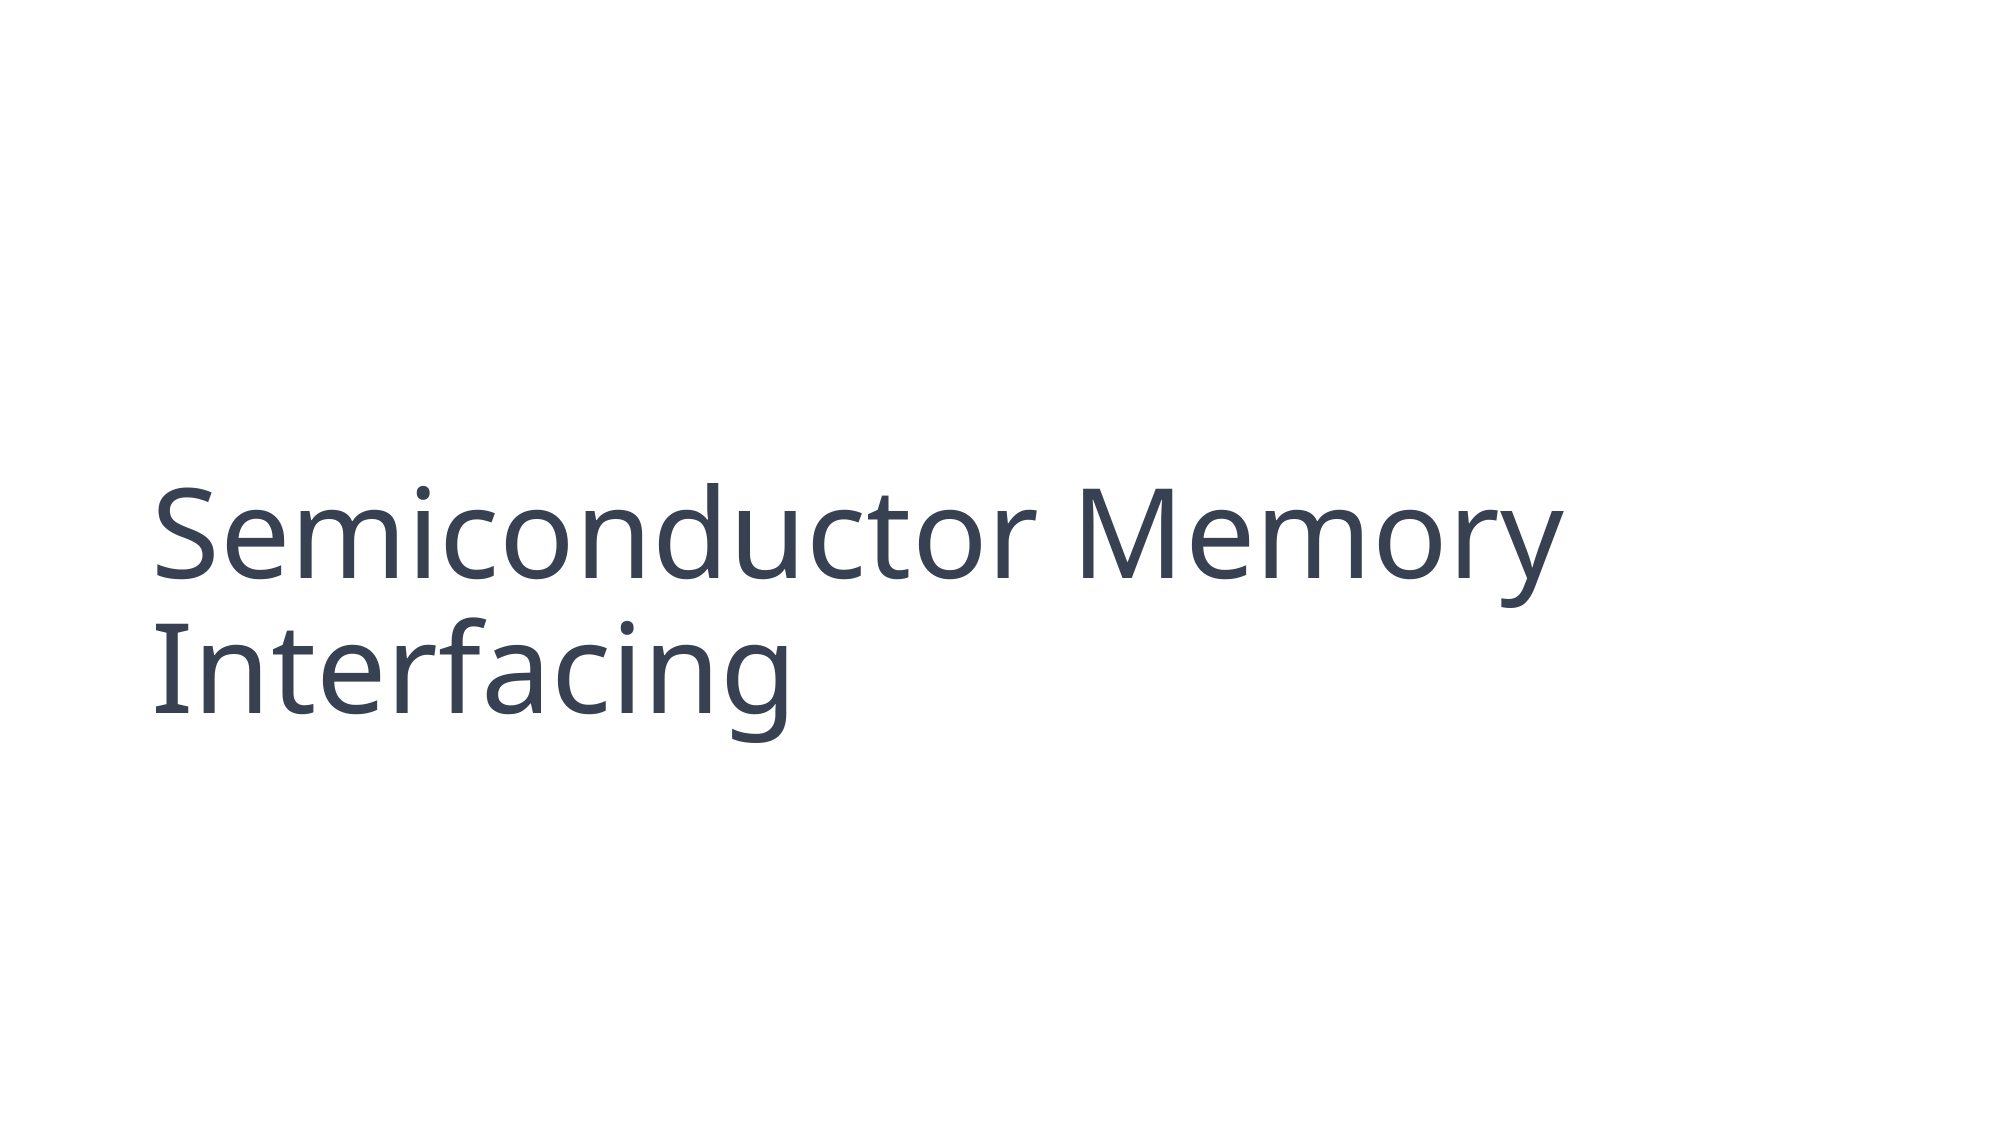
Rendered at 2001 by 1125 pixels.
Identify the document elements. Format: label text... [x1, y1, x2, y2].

title Semiconductor Memory Interfacing [136, 280, 1862, 749]
